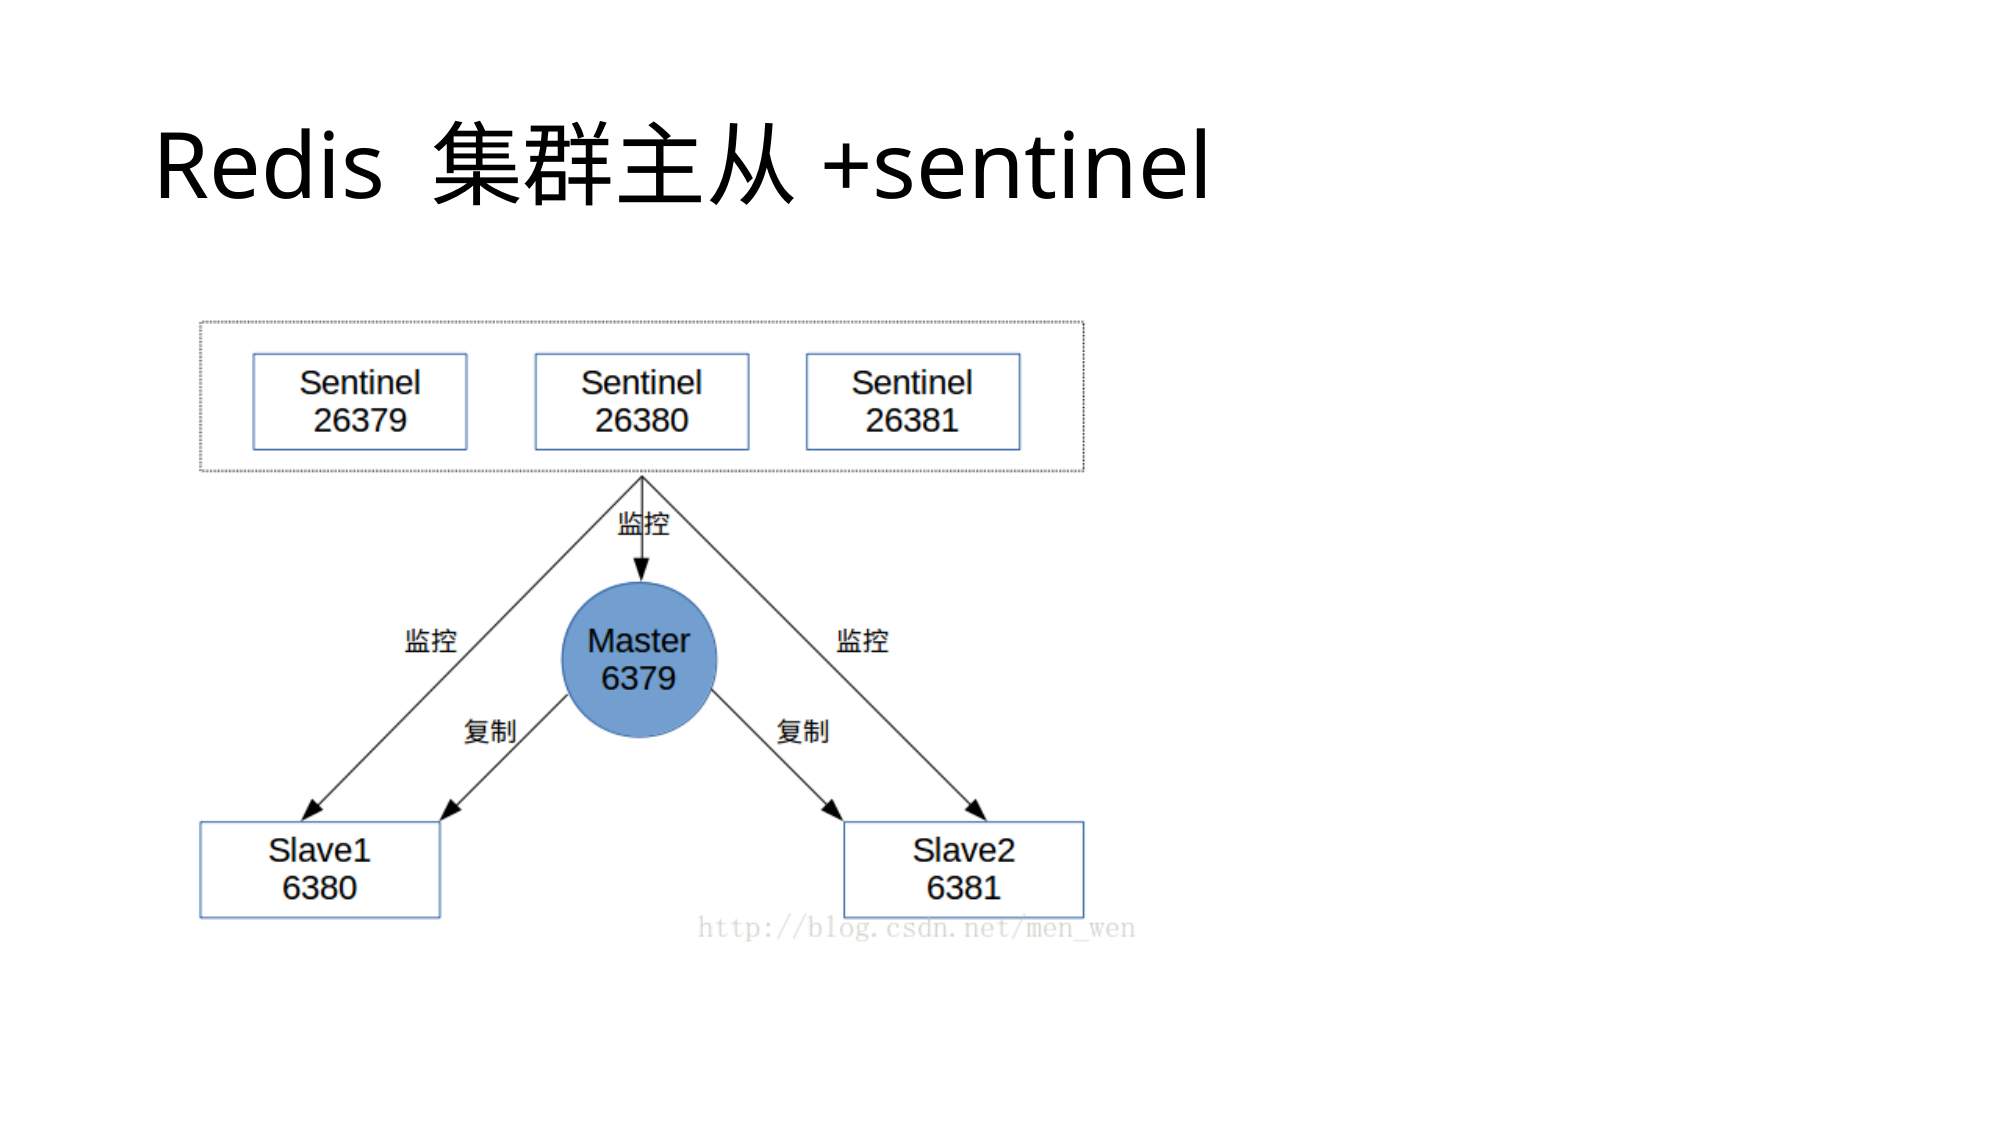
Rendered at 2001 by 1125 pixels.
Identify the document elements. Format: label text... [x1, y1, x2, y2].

picture [165, 299, 1155, 959]
title Redis 集群主从+sentinel [137, 59, 1863, 278]
